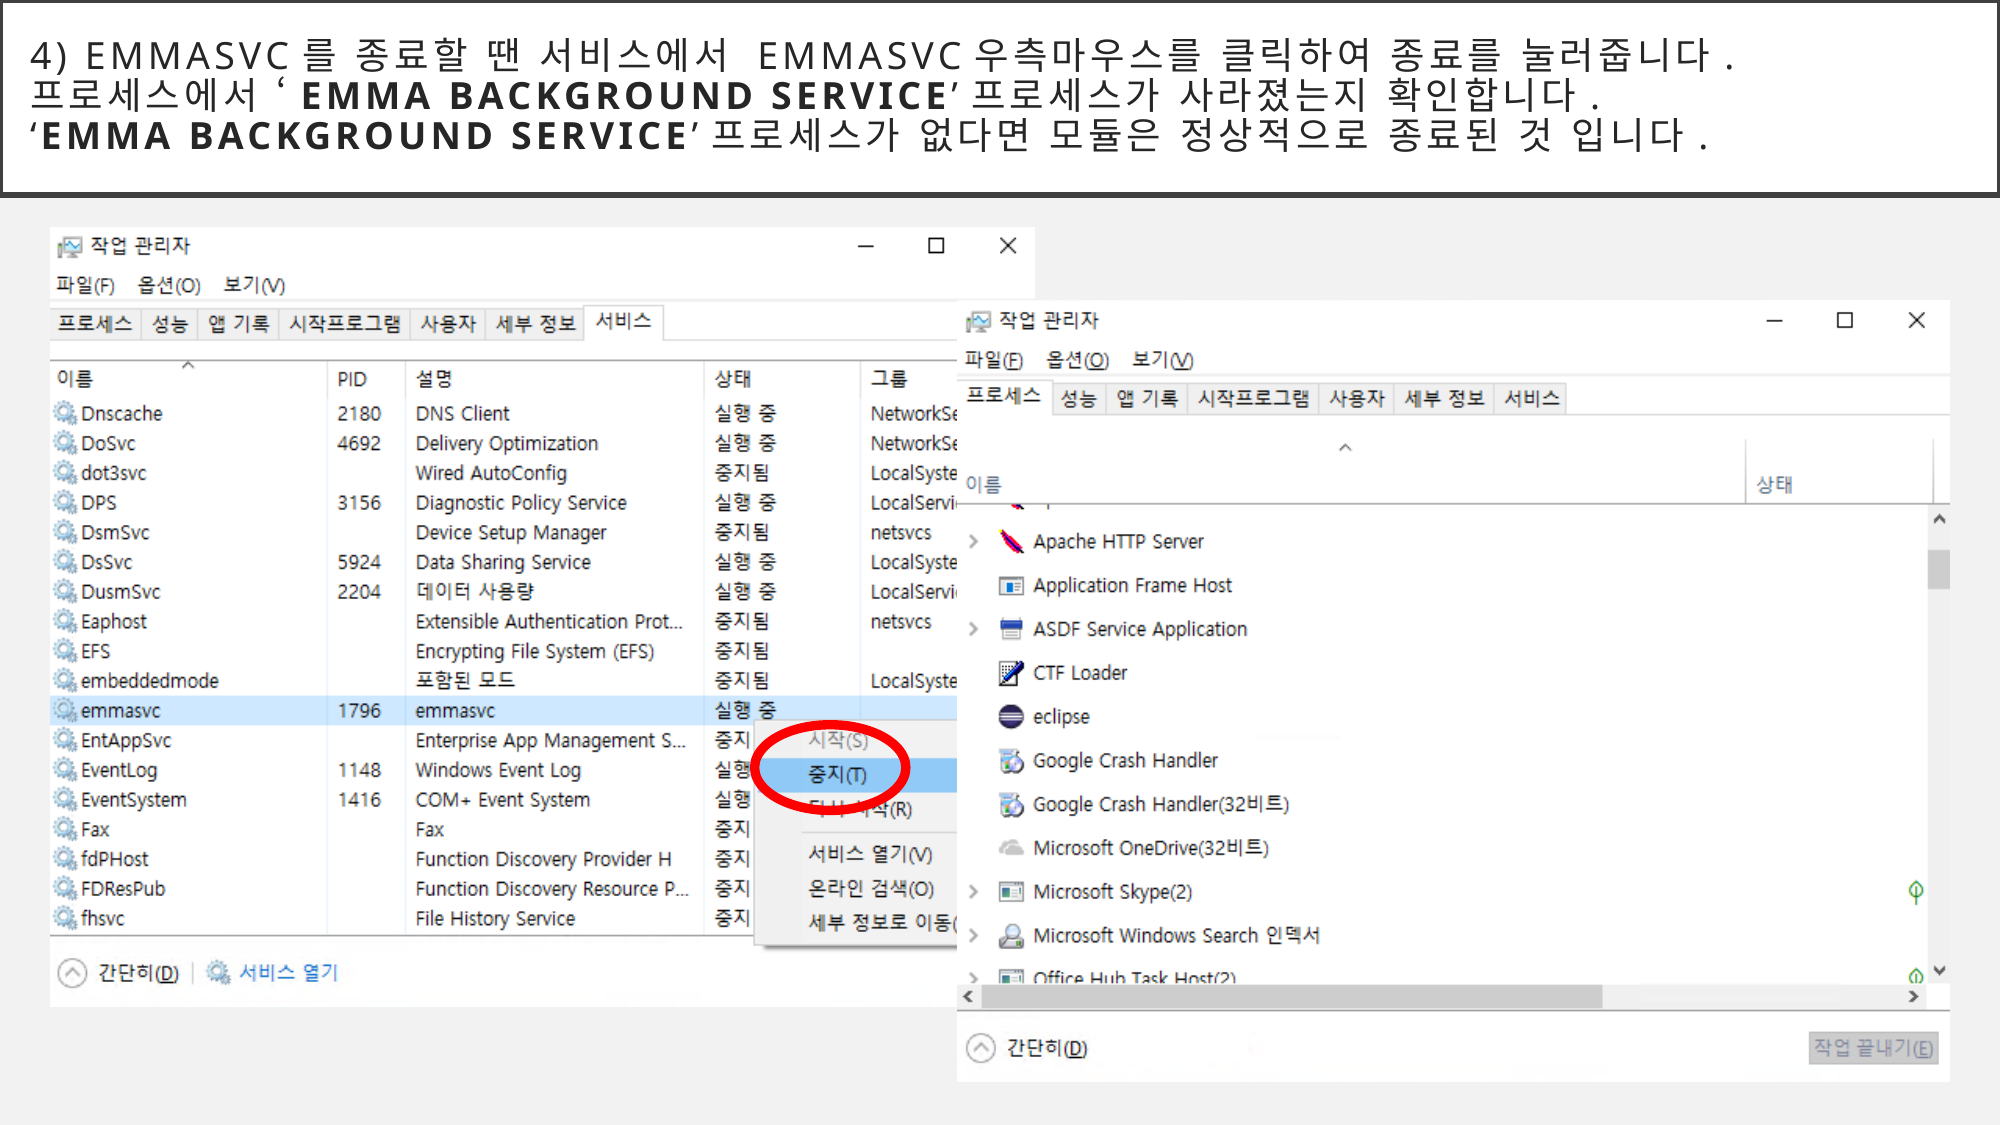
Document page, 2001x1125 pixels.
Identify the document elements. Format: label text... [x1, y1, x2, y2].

title 4) emmasvc를 종료할 땐 서비스에서 emmasvc우측마우스를 클릭하여 종료를 눌러줍니다. 프로세스에서 ‘emma background service’프로세스가 사라졌는지 확인합니다. ‘emma background service’프로세스가 없다면 모듈은 정상적으로 종료된 것 입니다. [0, 0, 2000, 198]
picture [49, 227, 1950, 1082]
